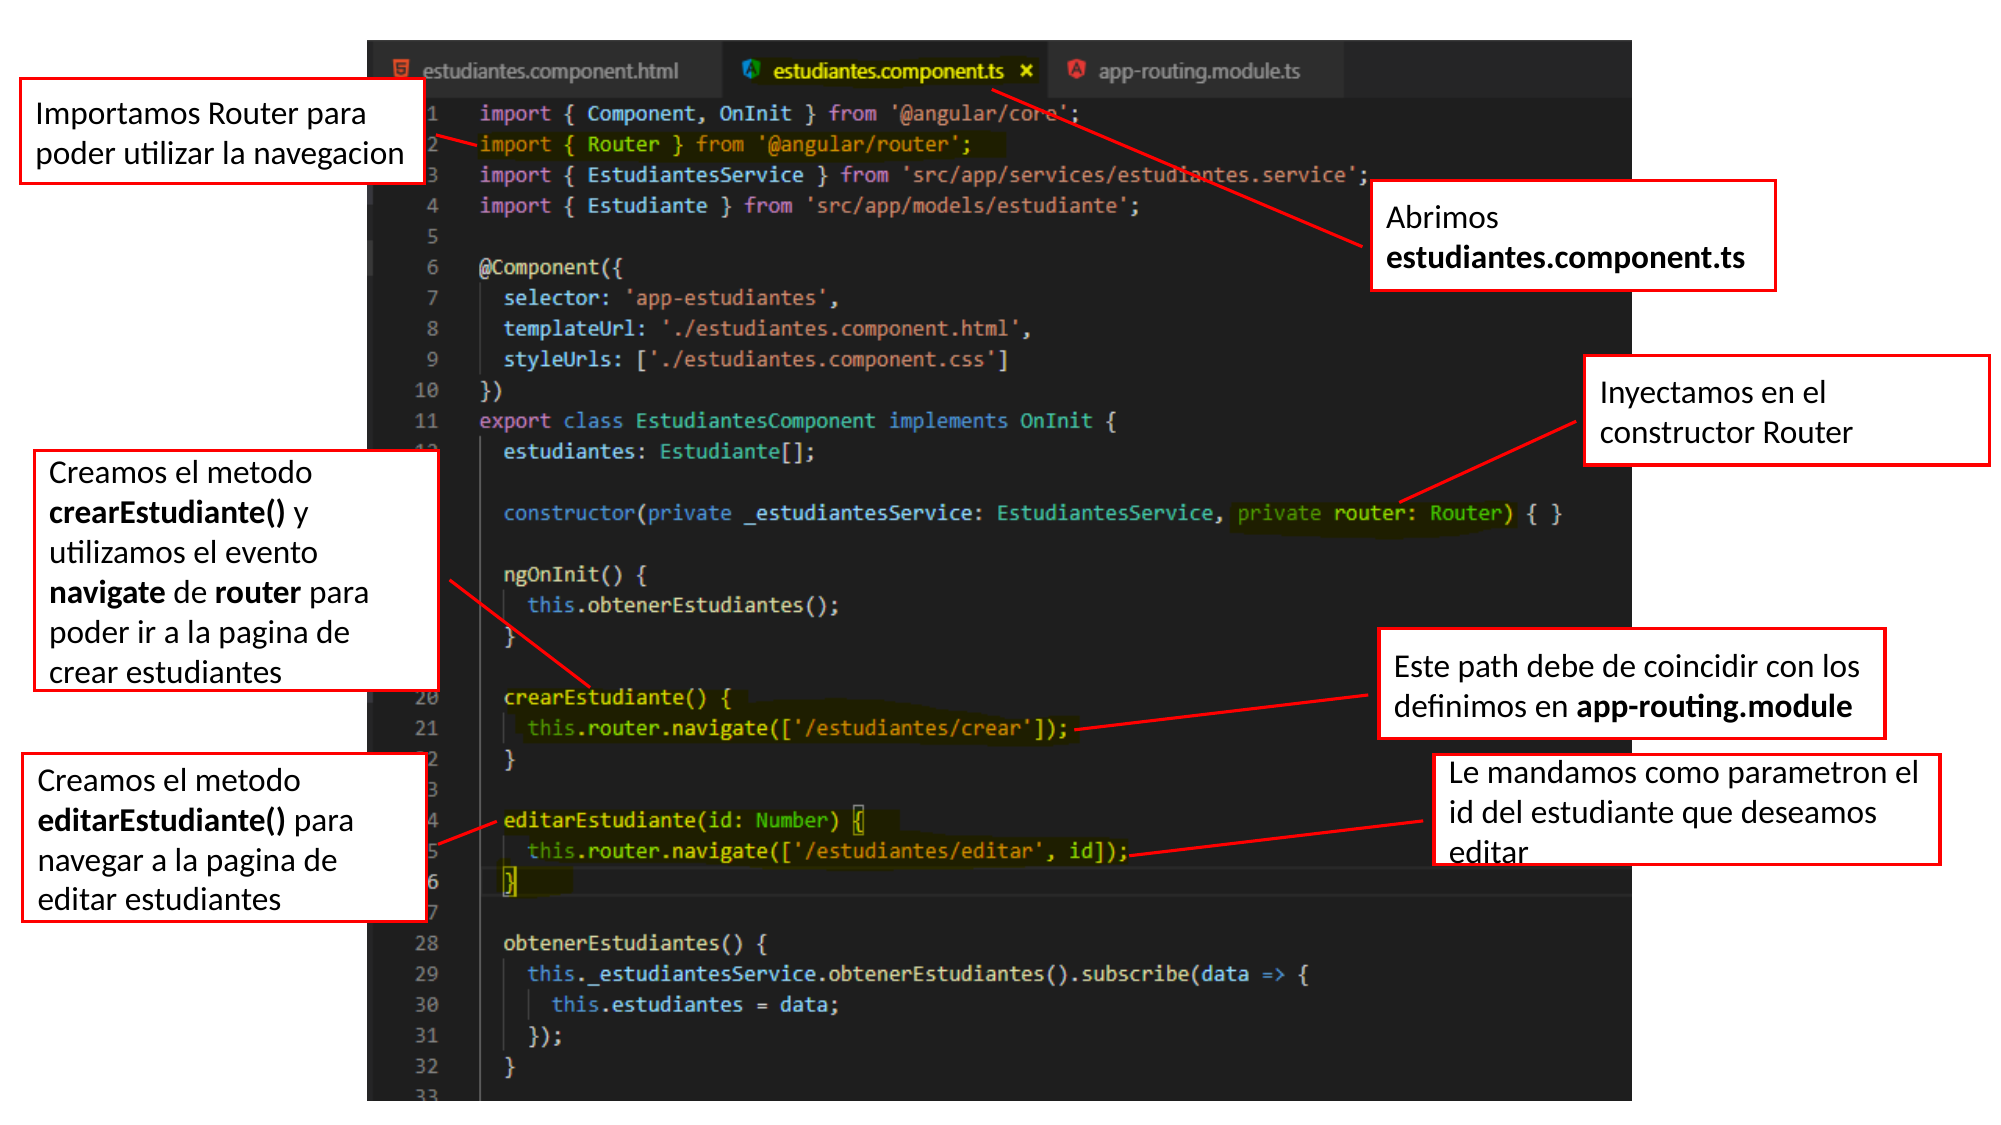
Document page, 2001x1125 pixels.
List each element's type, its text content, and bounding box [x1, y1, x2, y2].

text_box Este path debe de coincidir con los definimos en app-routing.module [1633, 628, 1886, 740]
text_box Importamos Router para poder utilizar la navegacion [19, 77, 367, 184]
text_box Inyectamos en el constructor Router [1633, 354, 1990, 466]
picture [367, 40, 1633, 1101]
text_box Creamos el metodo crearEstudiante() y utilizamos el evento navigate de router para poder ir a la pagina de crear estudiantes [33, 449, 367, 692]
text_box Abrimos estudiantes.component.ts [1633, 180, 1776, 292]
text_box Creamos el metodo editarEstudiante() para navegar a la pagina de editar estudiantes [22, 753, 367, 923]
text_box Le mandamos como parametron el id del estudiante que deseamos editar [1633, 754, 1941, 866]
